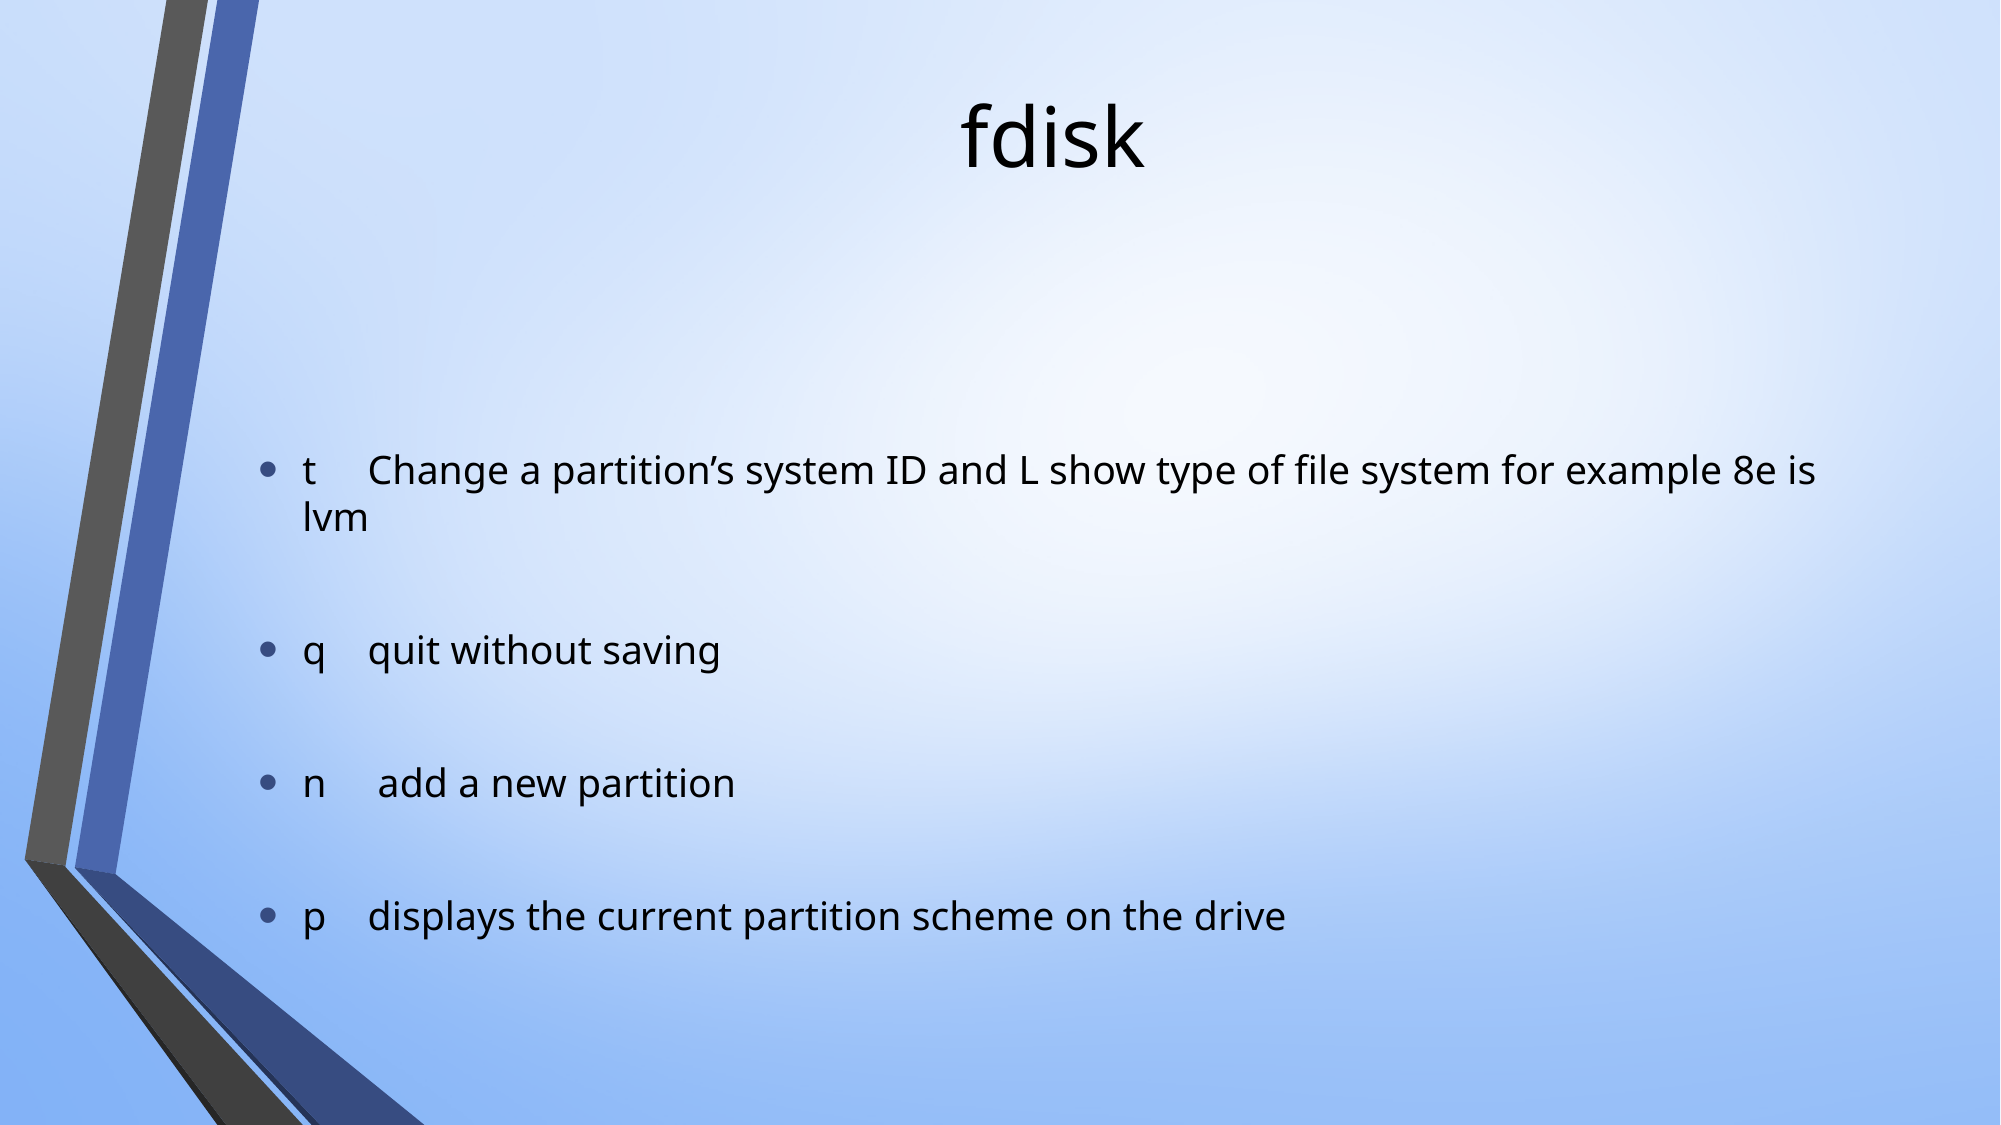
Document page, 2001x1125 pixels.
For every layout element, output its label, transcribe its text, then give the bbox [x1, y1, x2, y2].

title fdisk [65, 58, 1497, 211]
list t Change a partition’s system ID and L show type of file system for example 8e is lvm q quit without saving n add a new partition p displays the current partition scheme on the drive [243, 437, 1887, 950]
